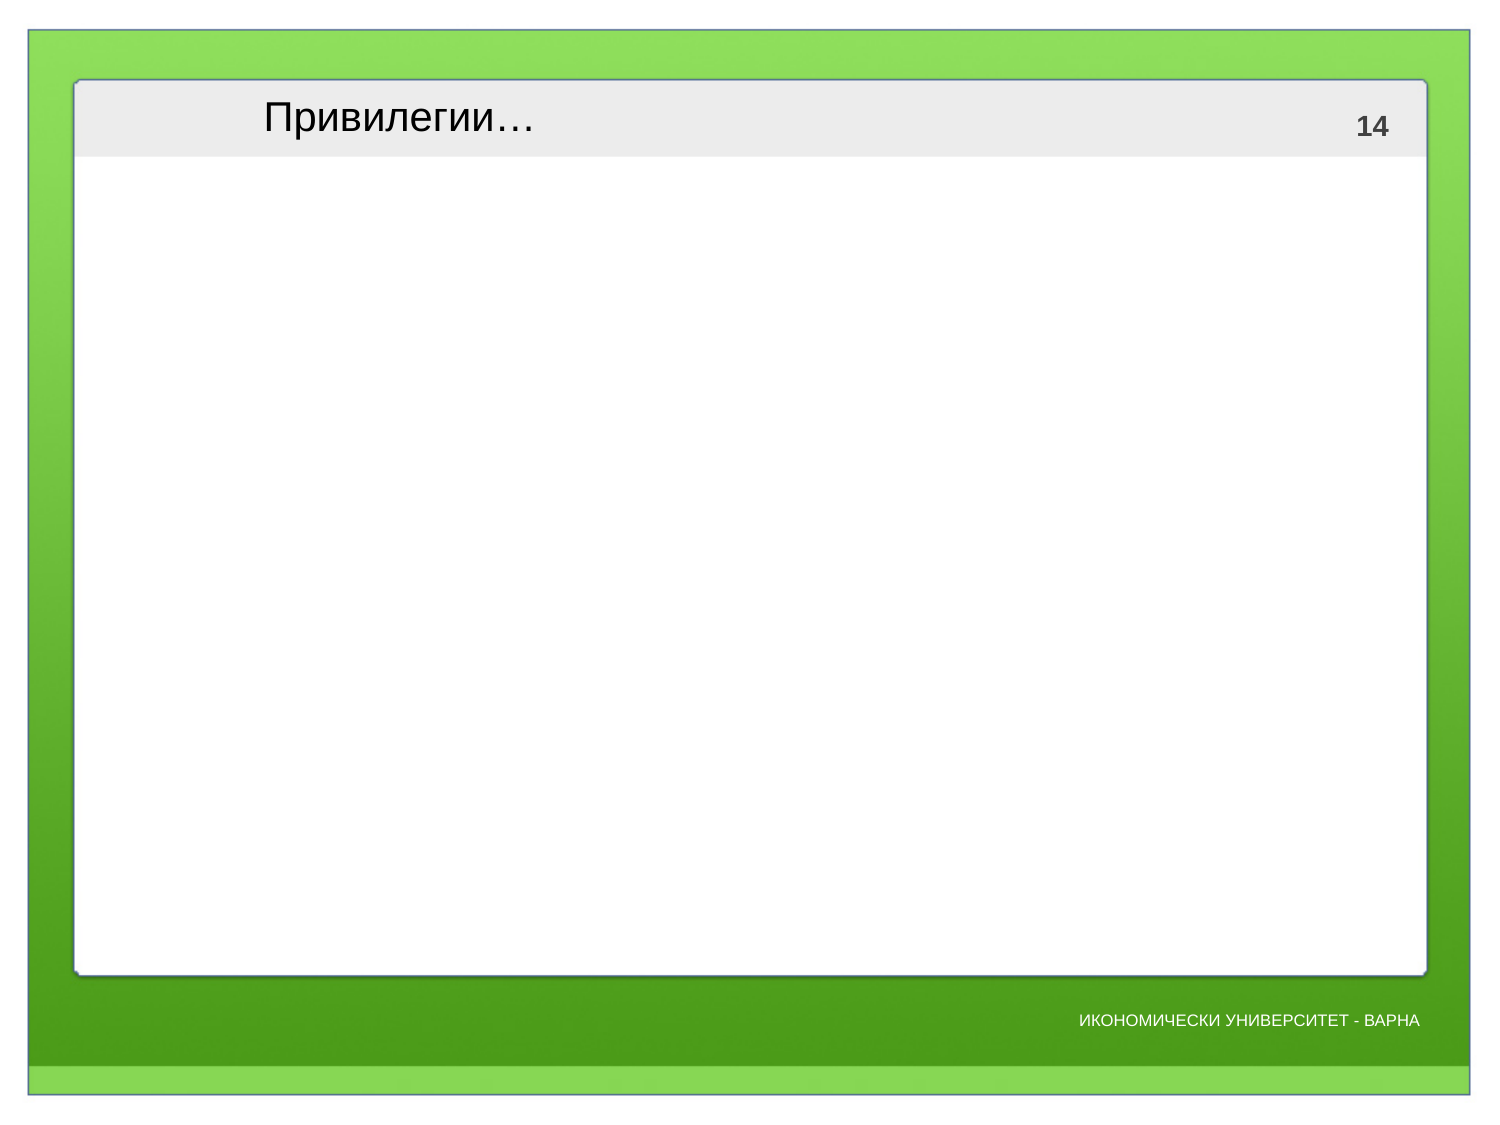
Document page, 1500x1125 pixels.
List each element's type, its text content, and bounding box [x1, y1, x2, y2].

title Привилегии… [74, 74, 726, 155]
picture [0, 0, 1500, 1125]
